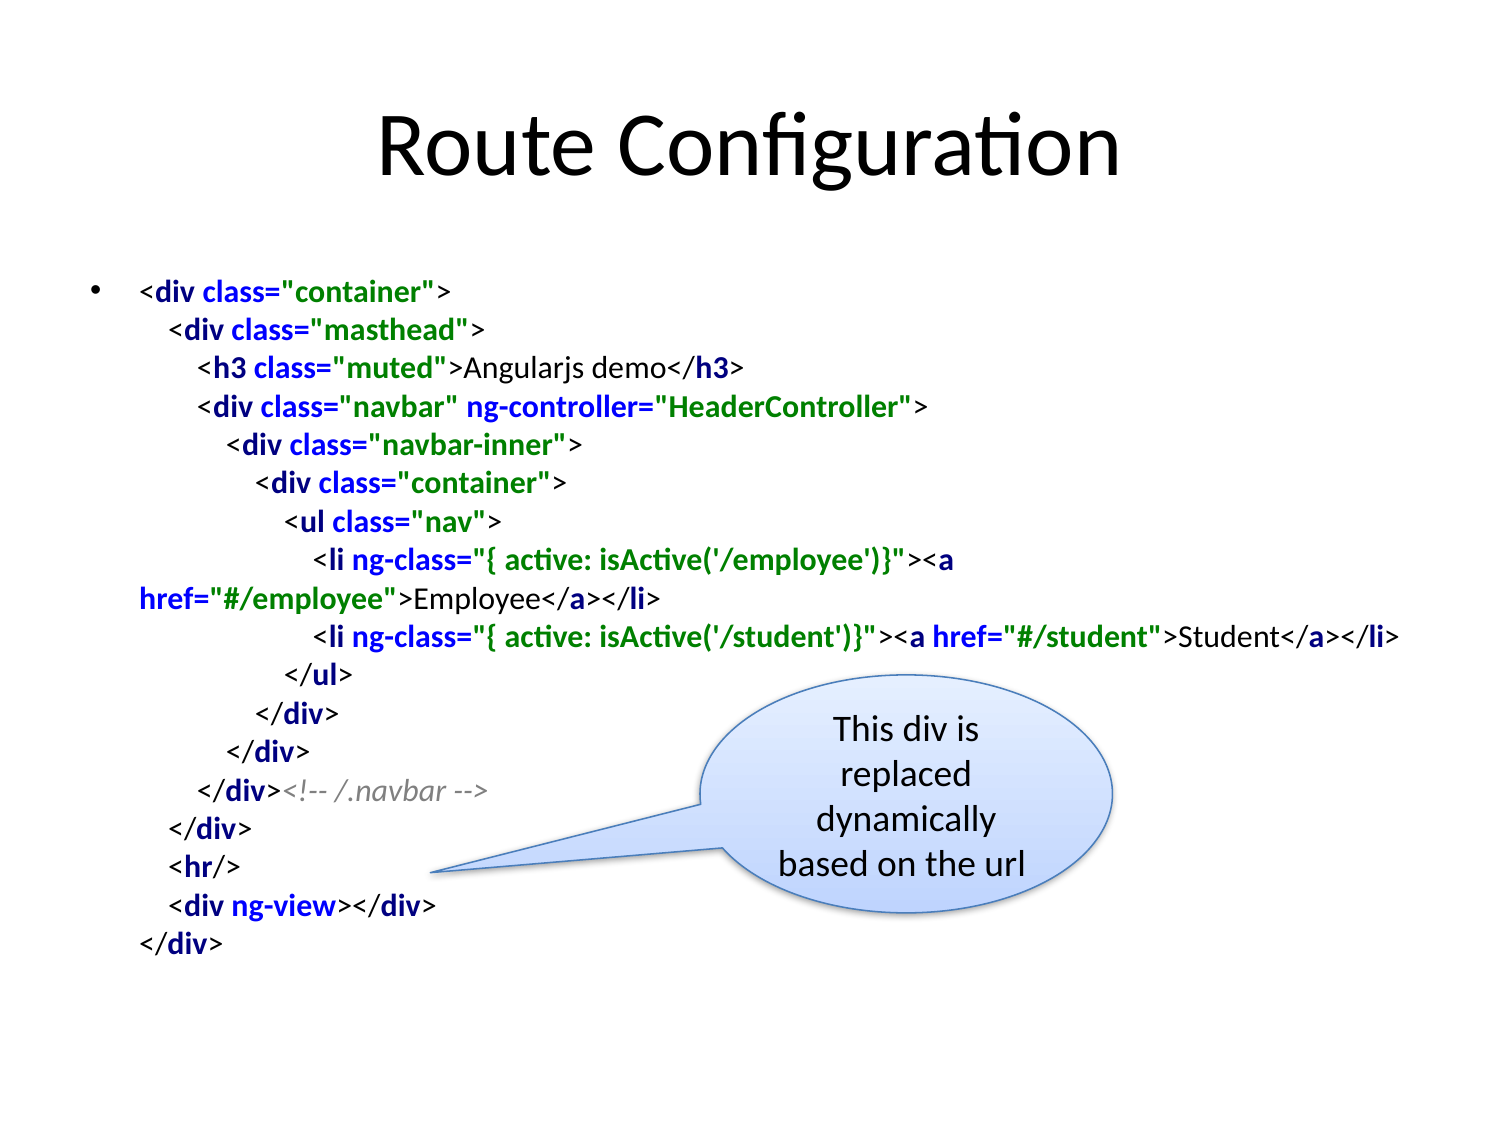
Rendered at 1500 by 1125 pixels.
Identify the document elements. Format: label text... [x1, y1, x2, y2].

list <div class="container"> <div class="masthead"> <h3 class="muted">Angularjs demo</h3> <div class="navbar" ng-controller="HeaderController"> <div class="navbar-inner"> <div class="container"> <ul class="nav"> <li ng-class="{ active: isActive('/employee')}"><a href="#/employee">Employee</a></li> <li ng-class="{ active: isActive('/student')}"><a href="#/student">Student</a></li> </ul> </div> </div> </div><!-- /.navbar --> </div> <hr/> <div ng-view></div> </div> [75, 262, 1425, 1005]
title Route Configuration [75, 45, 1425, 233]
text_box This div is replaced dynamically based on the url [429, 674, 1114, 914]
